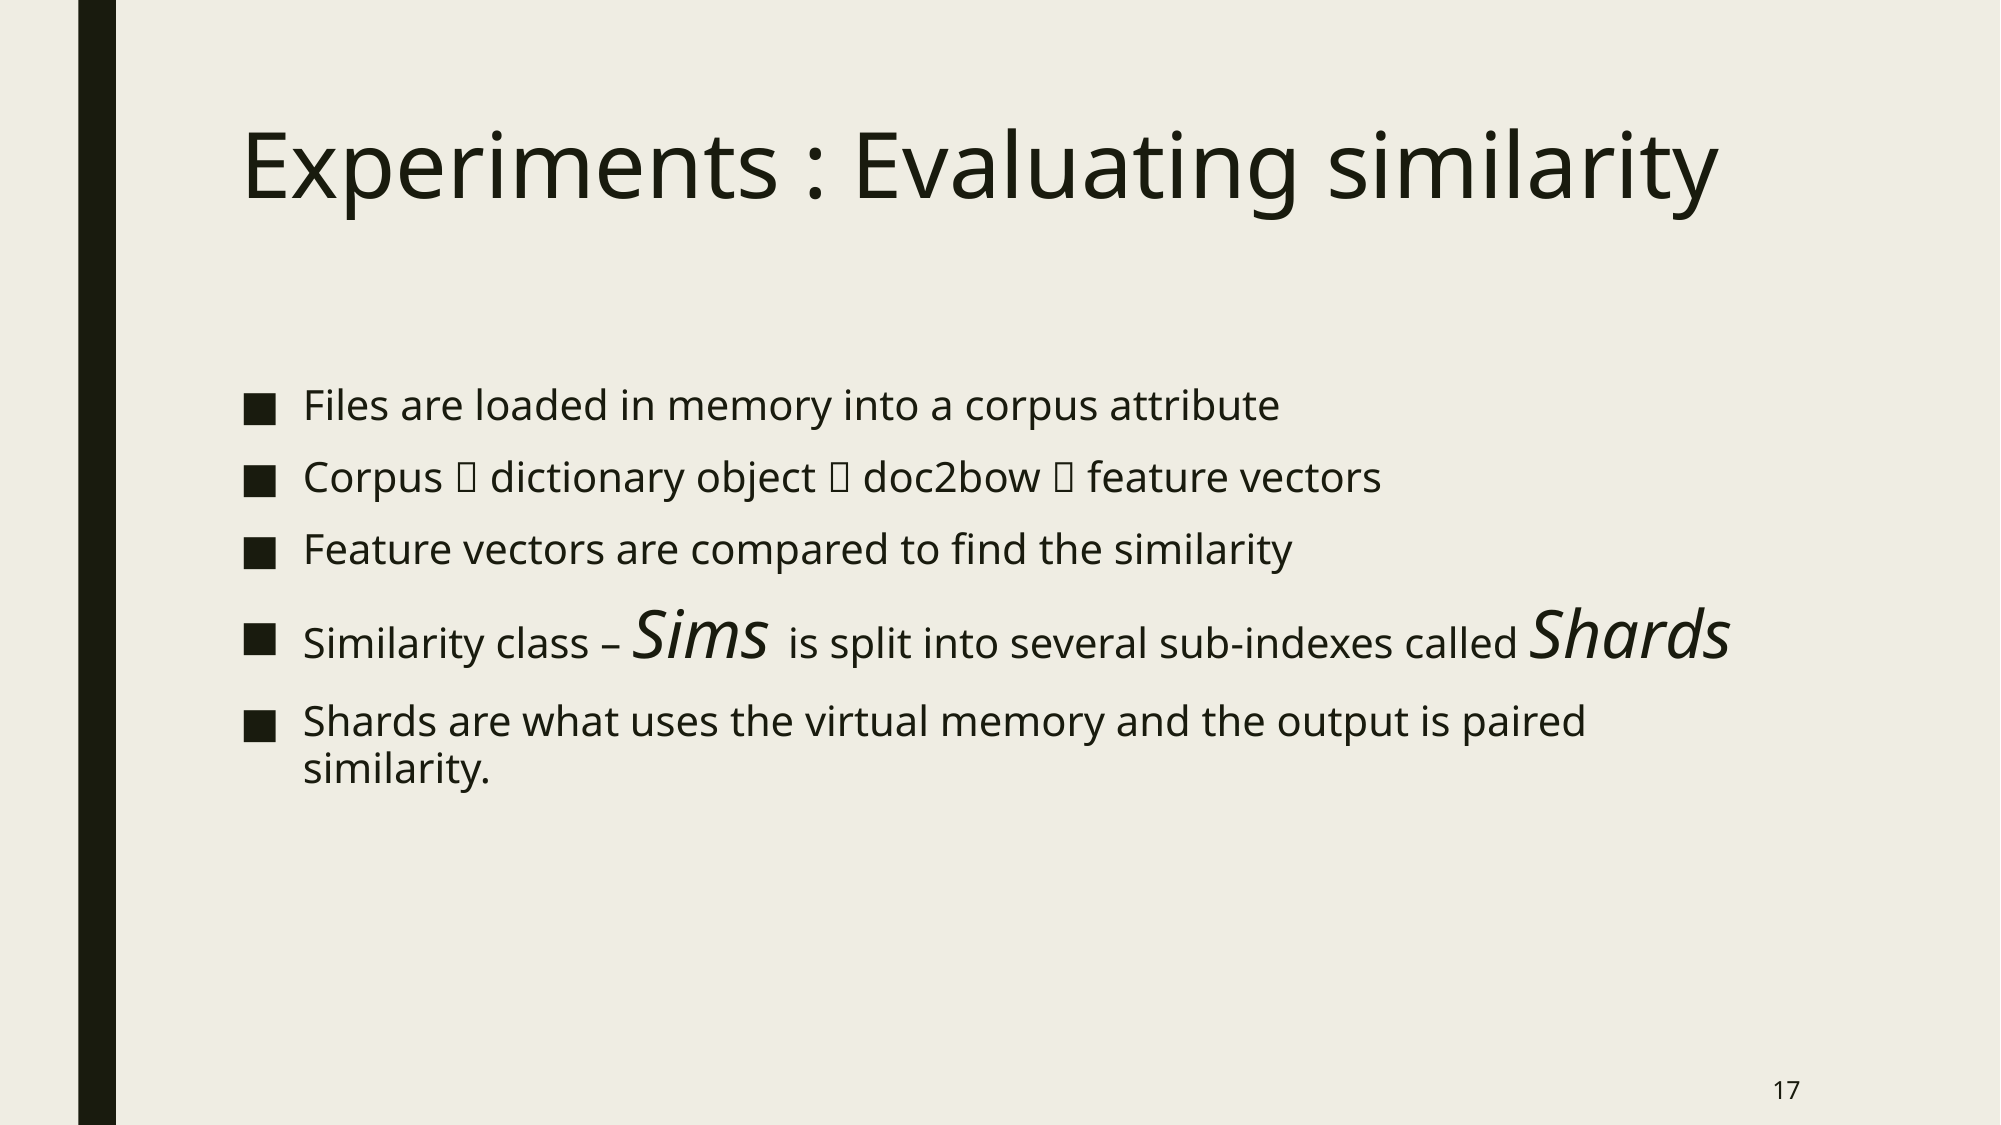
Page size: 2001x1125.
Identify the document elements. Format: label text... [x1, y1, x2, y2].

list Files are loaded in memory into a corpus attribute Corpus  dictionary object  doc2bow  feature vectors Feature vectors are compared to find the similarity Similarity class – Sims is split into several sub-indexes called Shards Shards are what uses the virtual memory and the output is paired similarity. [225, 375, 1800, 963]
slide_number 17 [1553, 1058, 1816, 1125]
title Experiments : Evaluating similarity [225, 112, 1800, 357]
